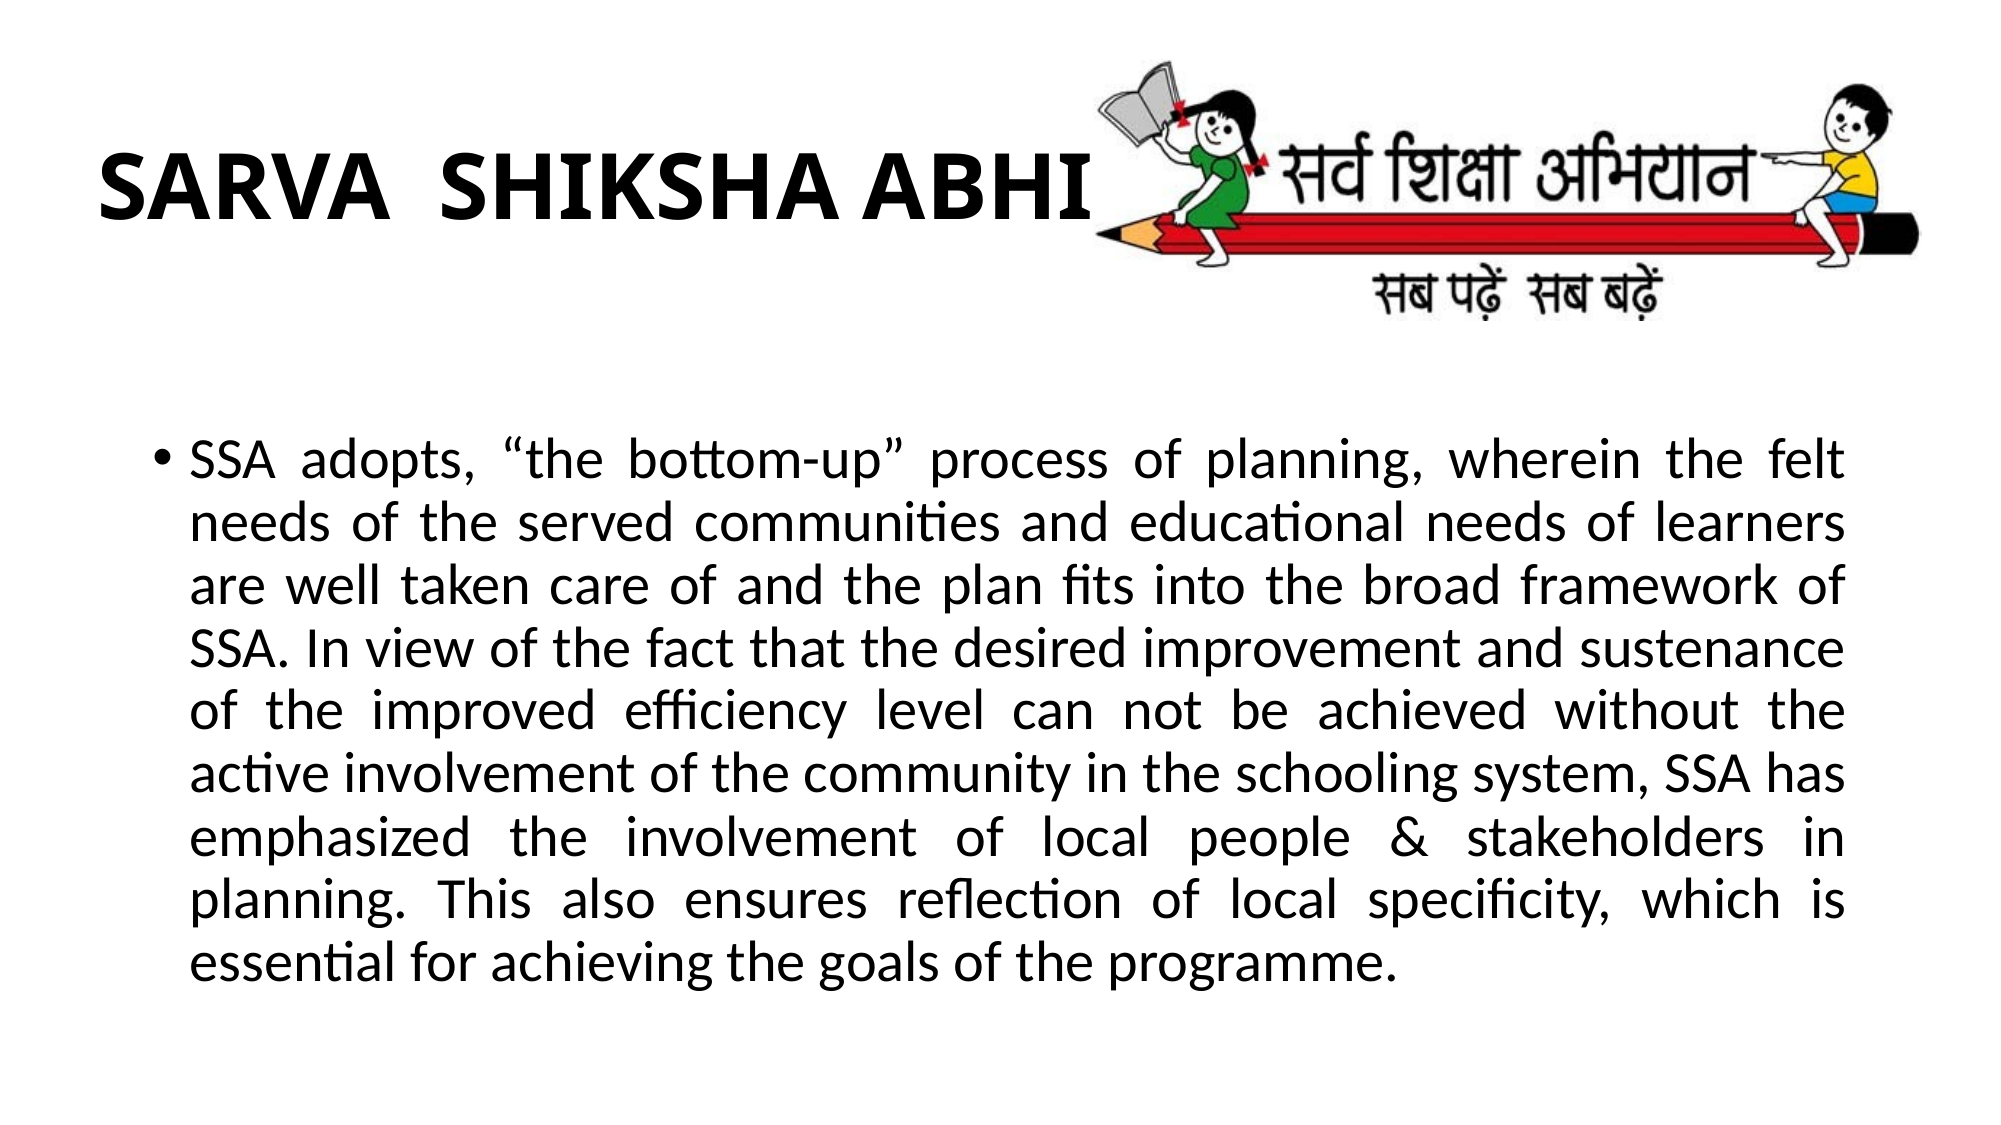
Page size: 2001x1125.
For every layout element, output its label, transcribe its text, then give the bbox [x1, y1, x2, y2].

list SSA adopts, “the bottom-up” process of planning, wherein the felt needs of the served communities and educational needs of learners are well taken care of and the plan fits into the broad framework of SSA. In view of the fact that the desired improvement and sustenance of the improved efficiency level can not be achieved without the active involvement of the community in the schooling system, SSA has emphasized the involvement of local people & stakeholders in planning. This also ensures reflection of local specificity, which is essential for achieving the goals of the programme. [137, 420, 1863, 1125]
picture [1093, 59, 1922, 321]
title SARVA SHIKSHA ABHIYAN [82, 81, 1093, 299]
